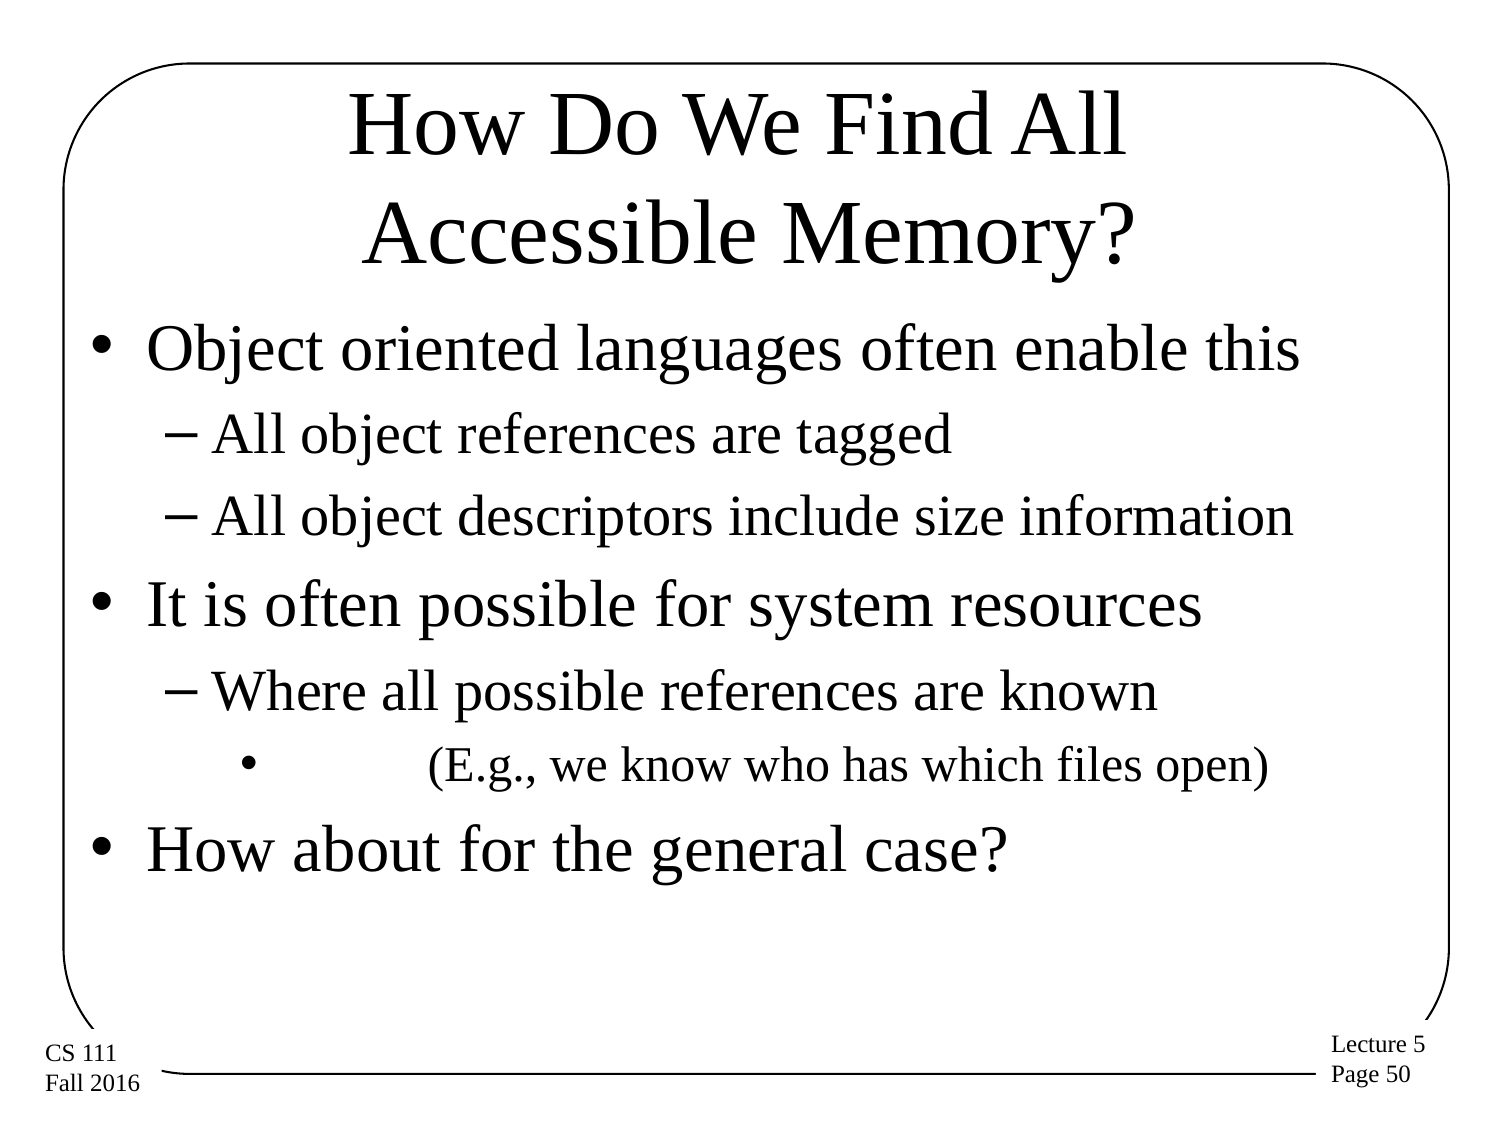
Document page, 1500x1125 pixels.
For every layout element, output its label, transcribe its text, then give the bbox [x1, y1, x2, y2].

list Object oriented languages often enable this All object references are tagged All object descriptors include size information It is often possible for system resources Where all possible references are known (E.g., we know who has which files open) How about for the general case? [74, 295, 1426, 1039]
title How Do We Find All Accessible Memory? [74, 78, 1426, 267]
